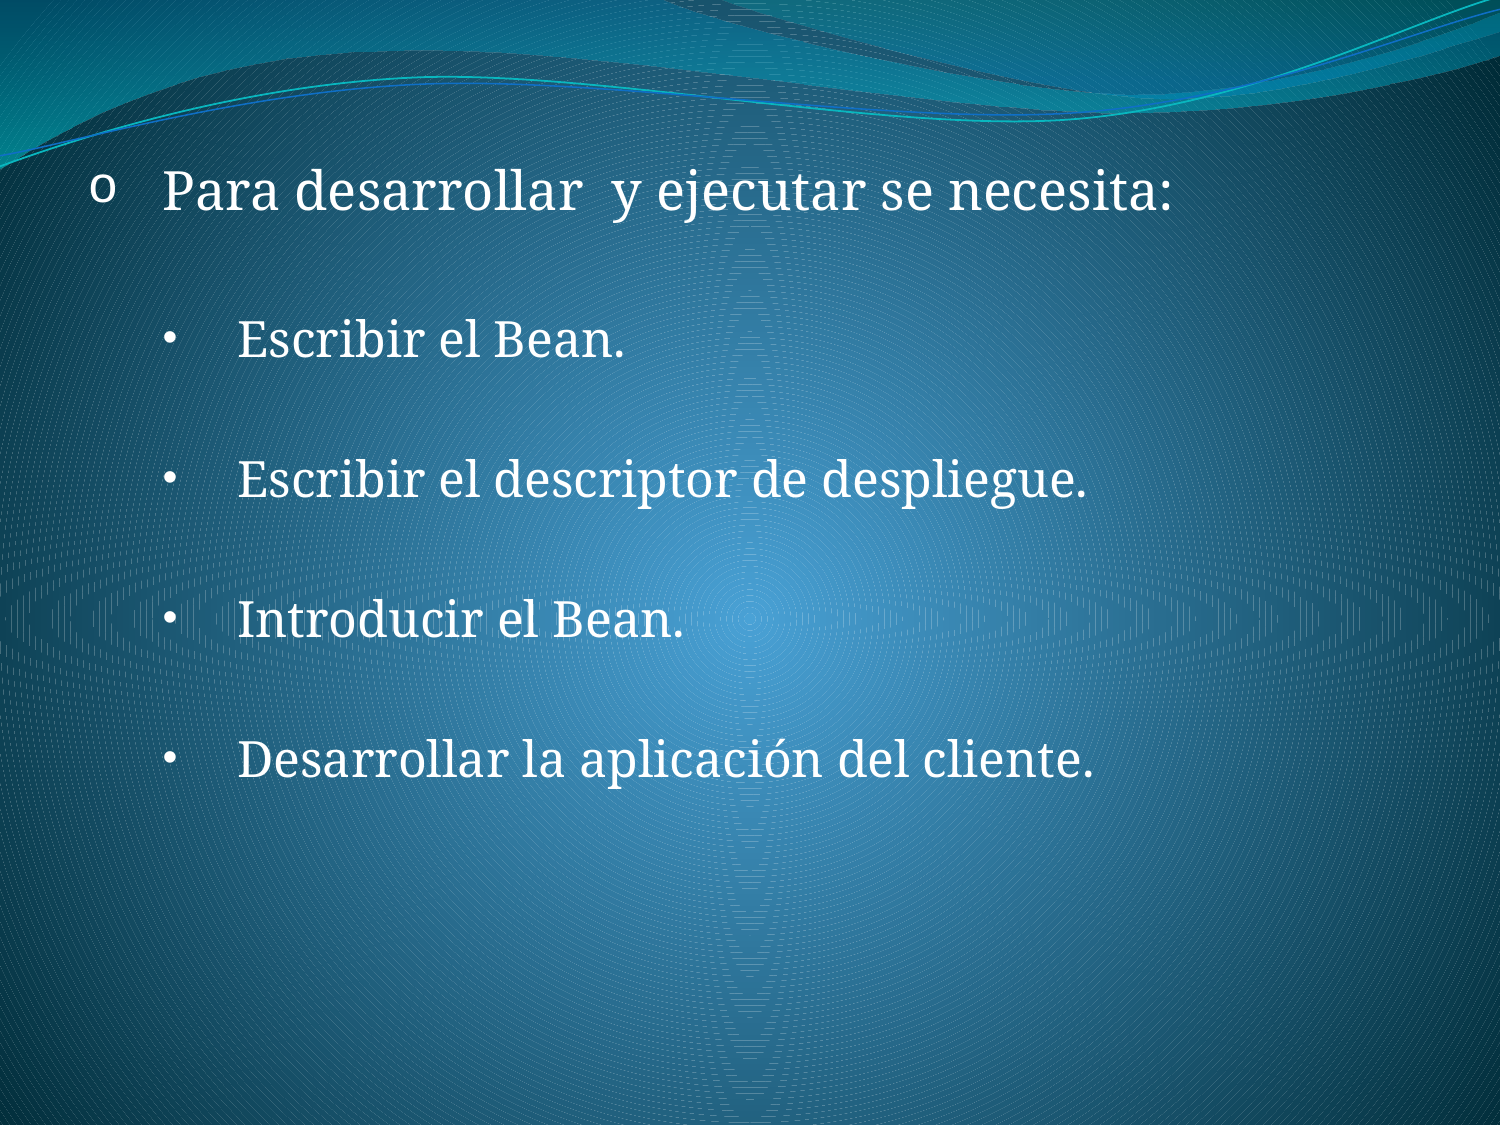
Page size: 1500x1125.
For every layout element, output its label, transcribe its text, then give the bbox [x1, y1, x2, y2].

subtitle Para desarrollar y ejecutar se necesita: Escribir el Bean. Escribir el descriptor de despliegue. Introducir el Bean. Desarrollar la aplicación del cliente. [87, 149, 1376, 1012]
